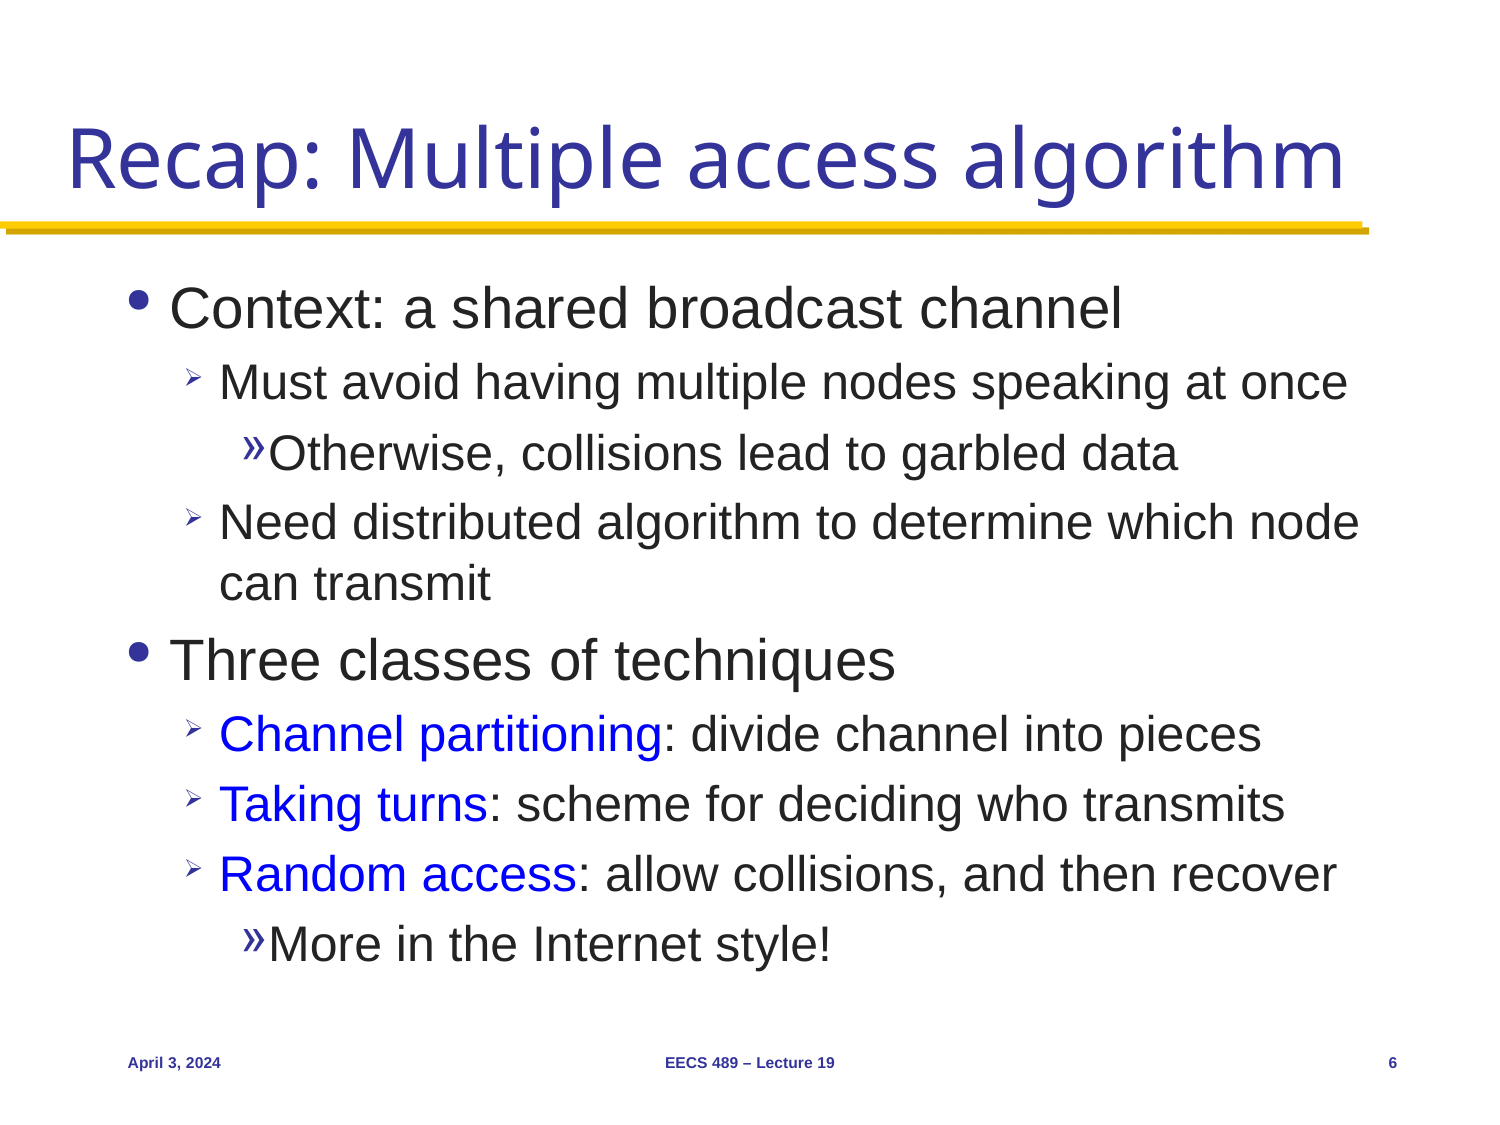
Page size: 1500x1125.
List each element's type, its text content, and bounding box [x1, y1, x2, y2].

title Recap: Multiple access algorithm [49, 24, 1451, 213]
slide_number 6 [1312, 1024, 1413, 1101]
footer EECS 489 – Lecture 19 [512, 1024, 988, 1101]
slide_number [112, 1024, 426, 1101]
list Context: a shared broadcast channel Must avoid having multiple nodes speaking at once Otherwise, collisions lead to garbled data Need distributed algorithm to determine which node can transmit Three classes of techniques Channel partitioning: divide channel into pieces Taking turns: scheme for deciding who transmits Random access: allow collisions, and then recover More in the Internet style! [112, 262, 1413, 988]
